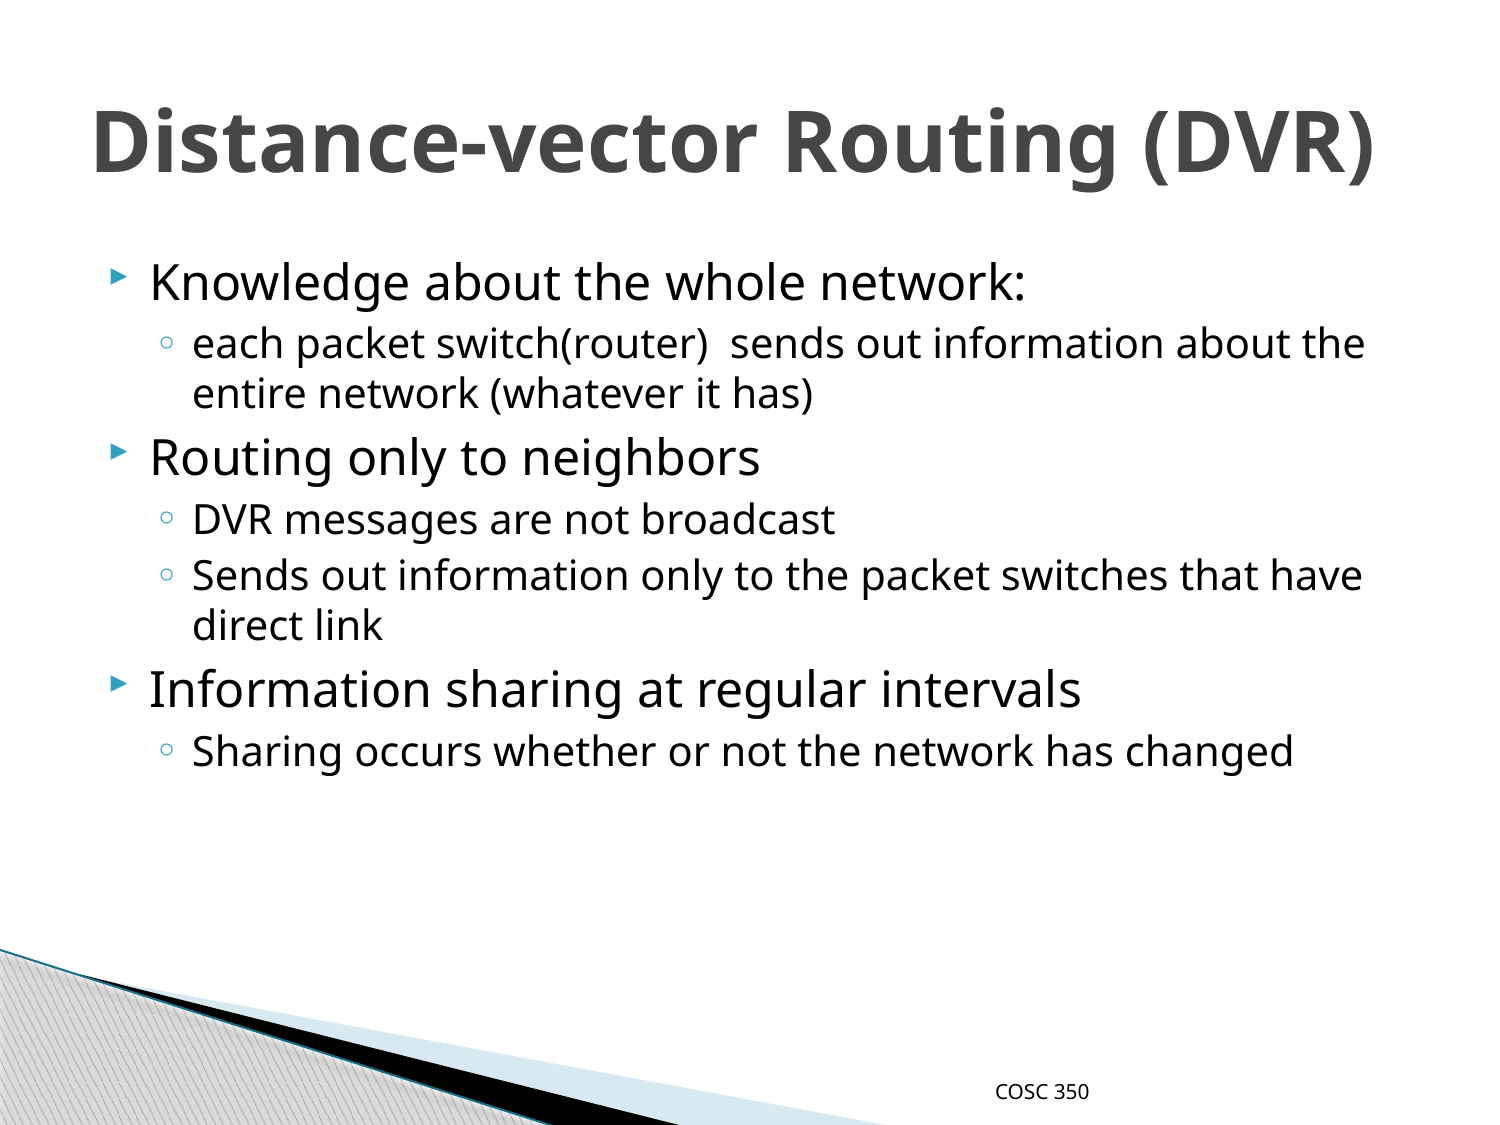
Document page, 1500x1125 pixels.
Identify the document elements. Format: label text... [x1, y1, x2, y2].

footer COSC 350 [718, 1051, 1105, 1112]
list Knowledge about the whole network: each packet switch(router) sends out information about the entire network (whatever it has) Routing only to neighbors DVR messages are not broadcast Sends out information only to the packet switches that have direct link Information sharing at regular intervals Sharing occurs whether or not the network has changed [75, 242, 1425, 986]
title Distance-vector Routing (DVR) [75, 45, 1425, 233]
